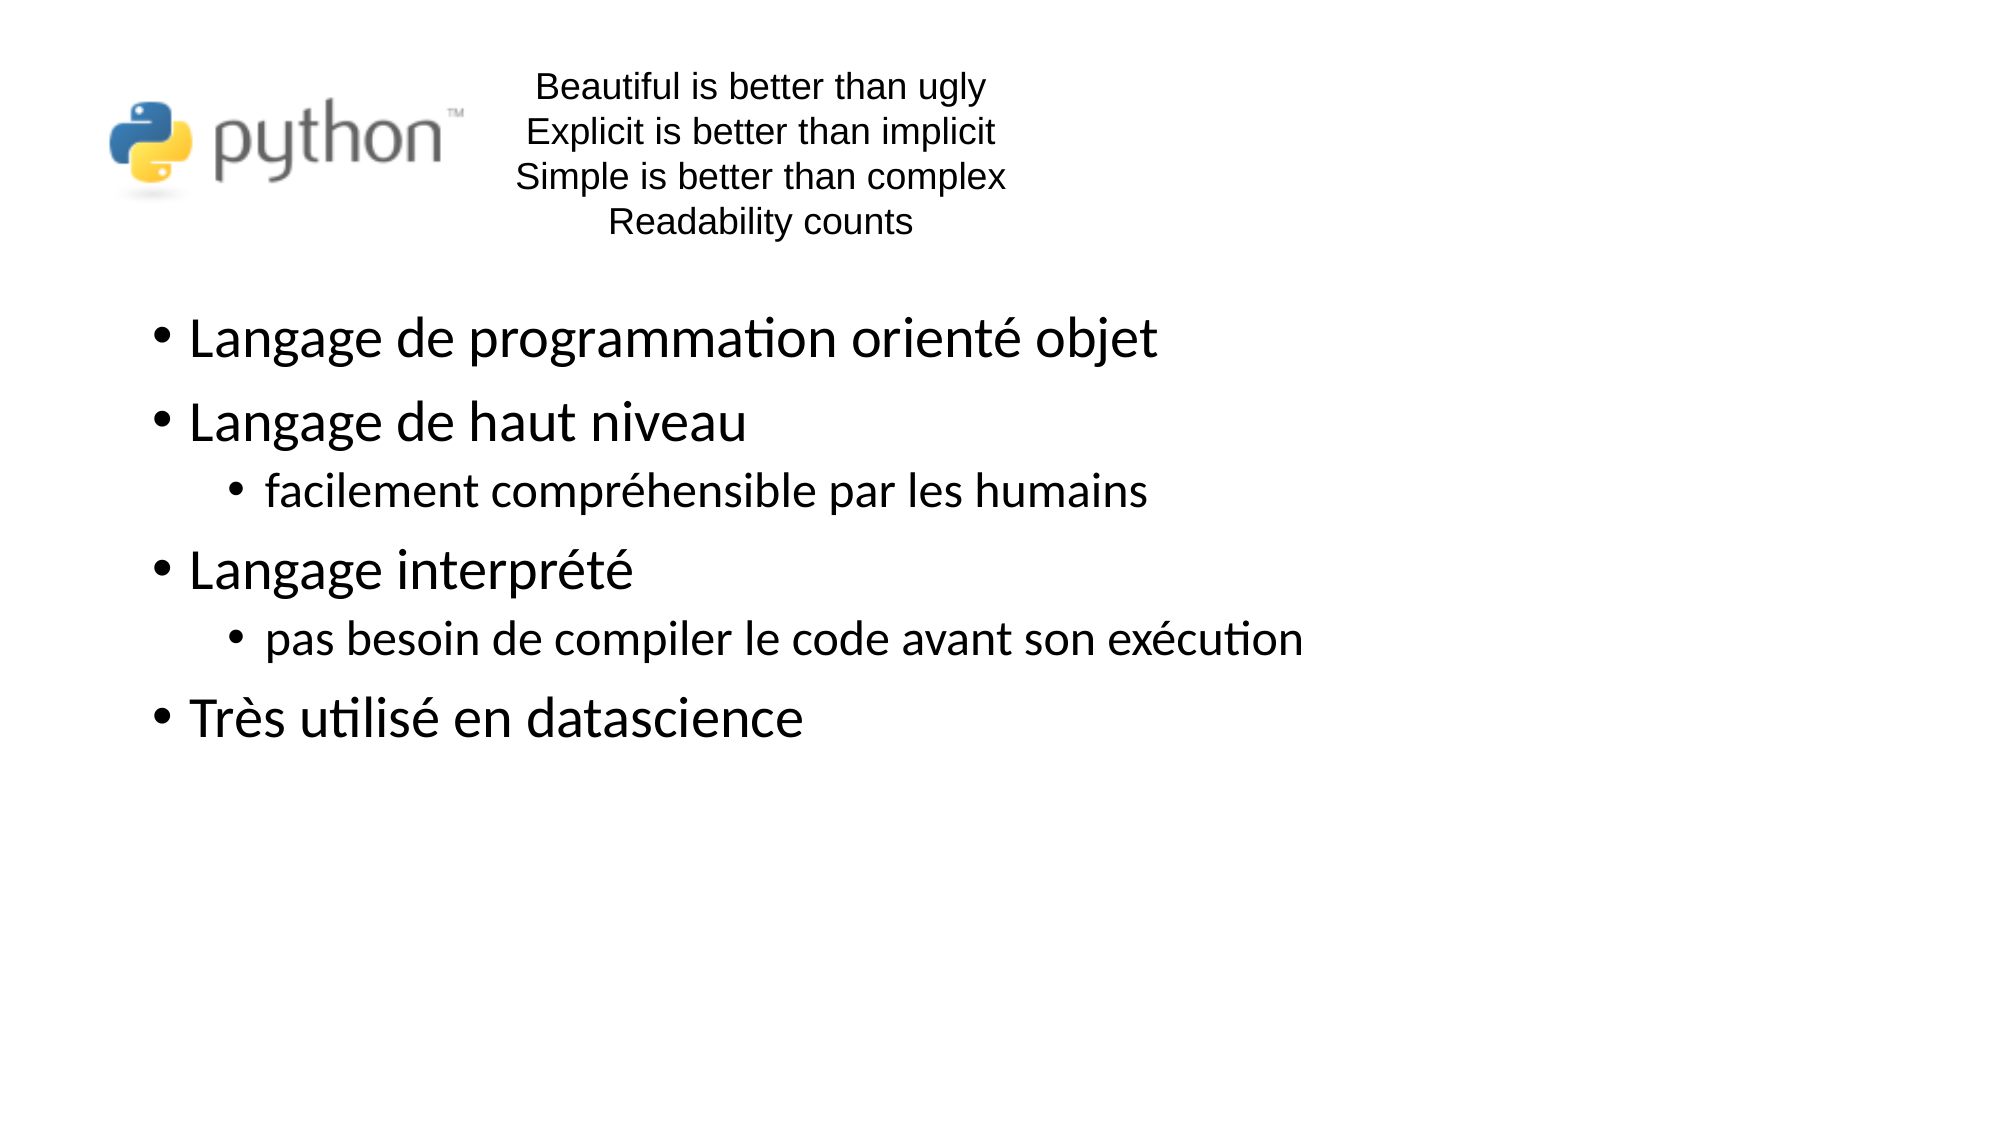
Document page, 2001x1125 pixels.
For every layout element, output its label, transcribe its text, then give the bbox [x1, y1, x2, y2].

picture [51, 77, 498, 228]
list Langage de programmation orienté objet Langage de haut niveau facilement compréhensible par les humains Langage interprété pas besoin de compiler le code avant son exécution Très utilisé en datascience [137, 299, 1863, 836]
text_box Beautiful is better than ugly Explicit is better than implicit Simple is better than complex Readability counts [500, 54, 1022, 250]
